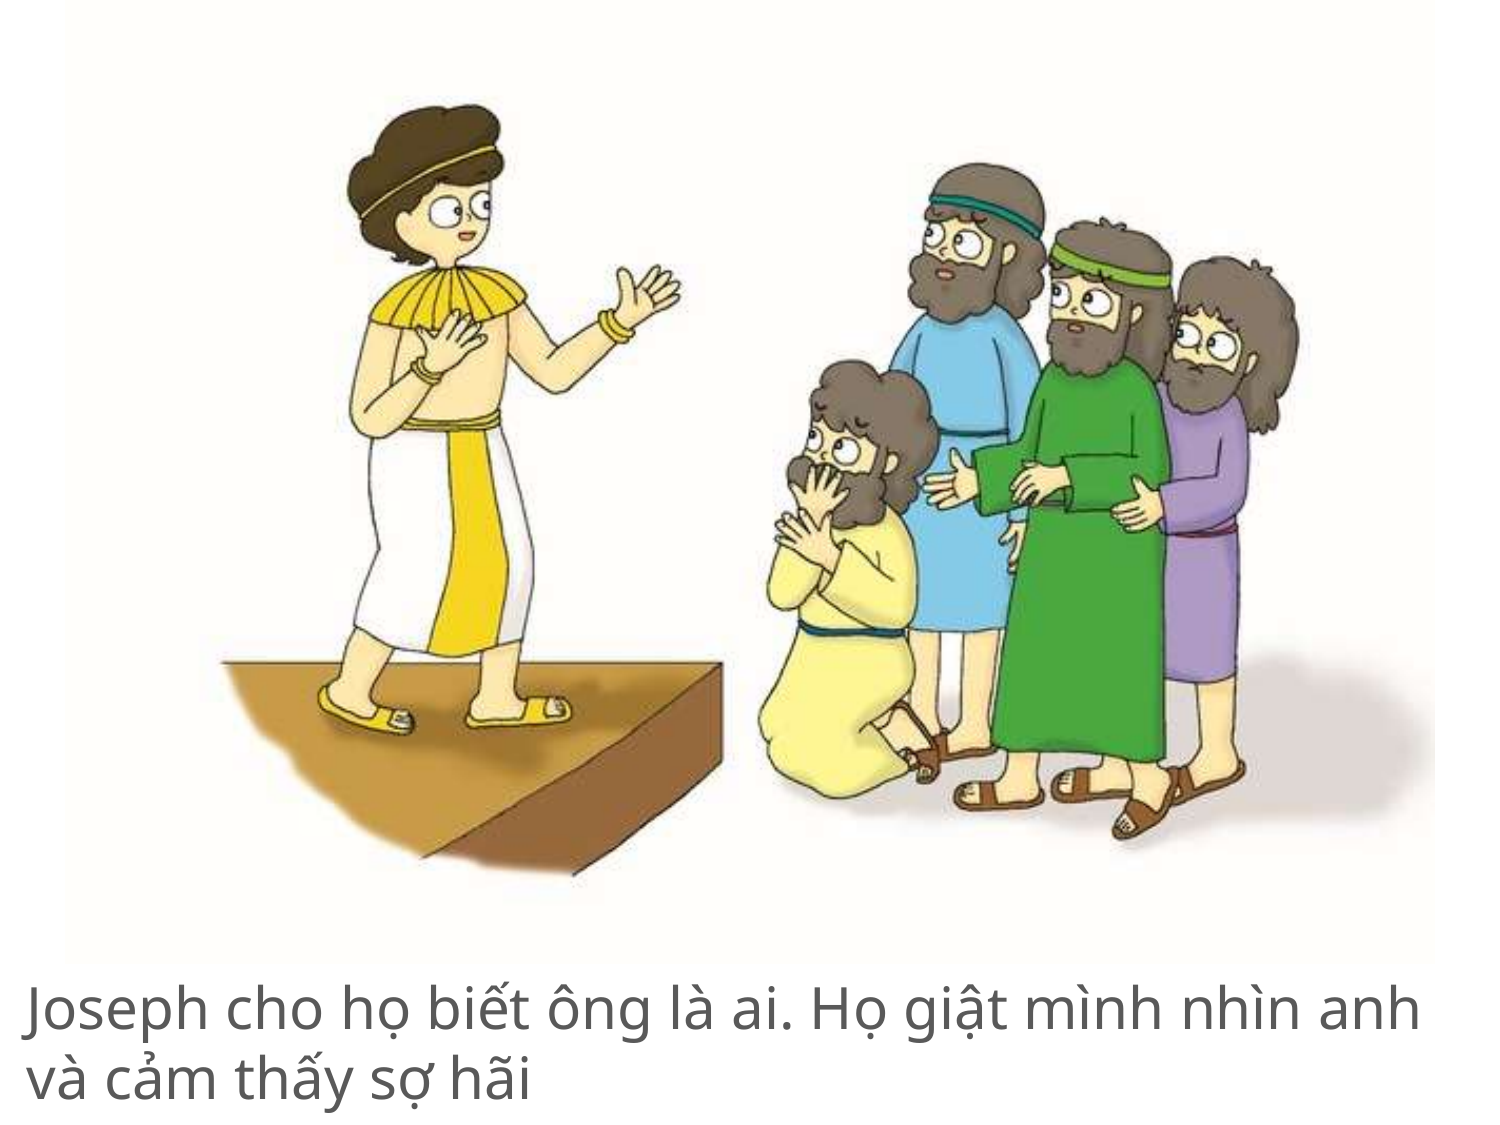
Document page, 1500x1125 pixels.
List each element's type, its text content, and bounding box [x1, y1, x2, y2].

picture [64, 0, 1436, 965]
text_box Joseph cho họ biết ông là ai. Họ giật mình nhìn anh và cảm thấy sợ hãi [11, 964, 1498, 1119]
